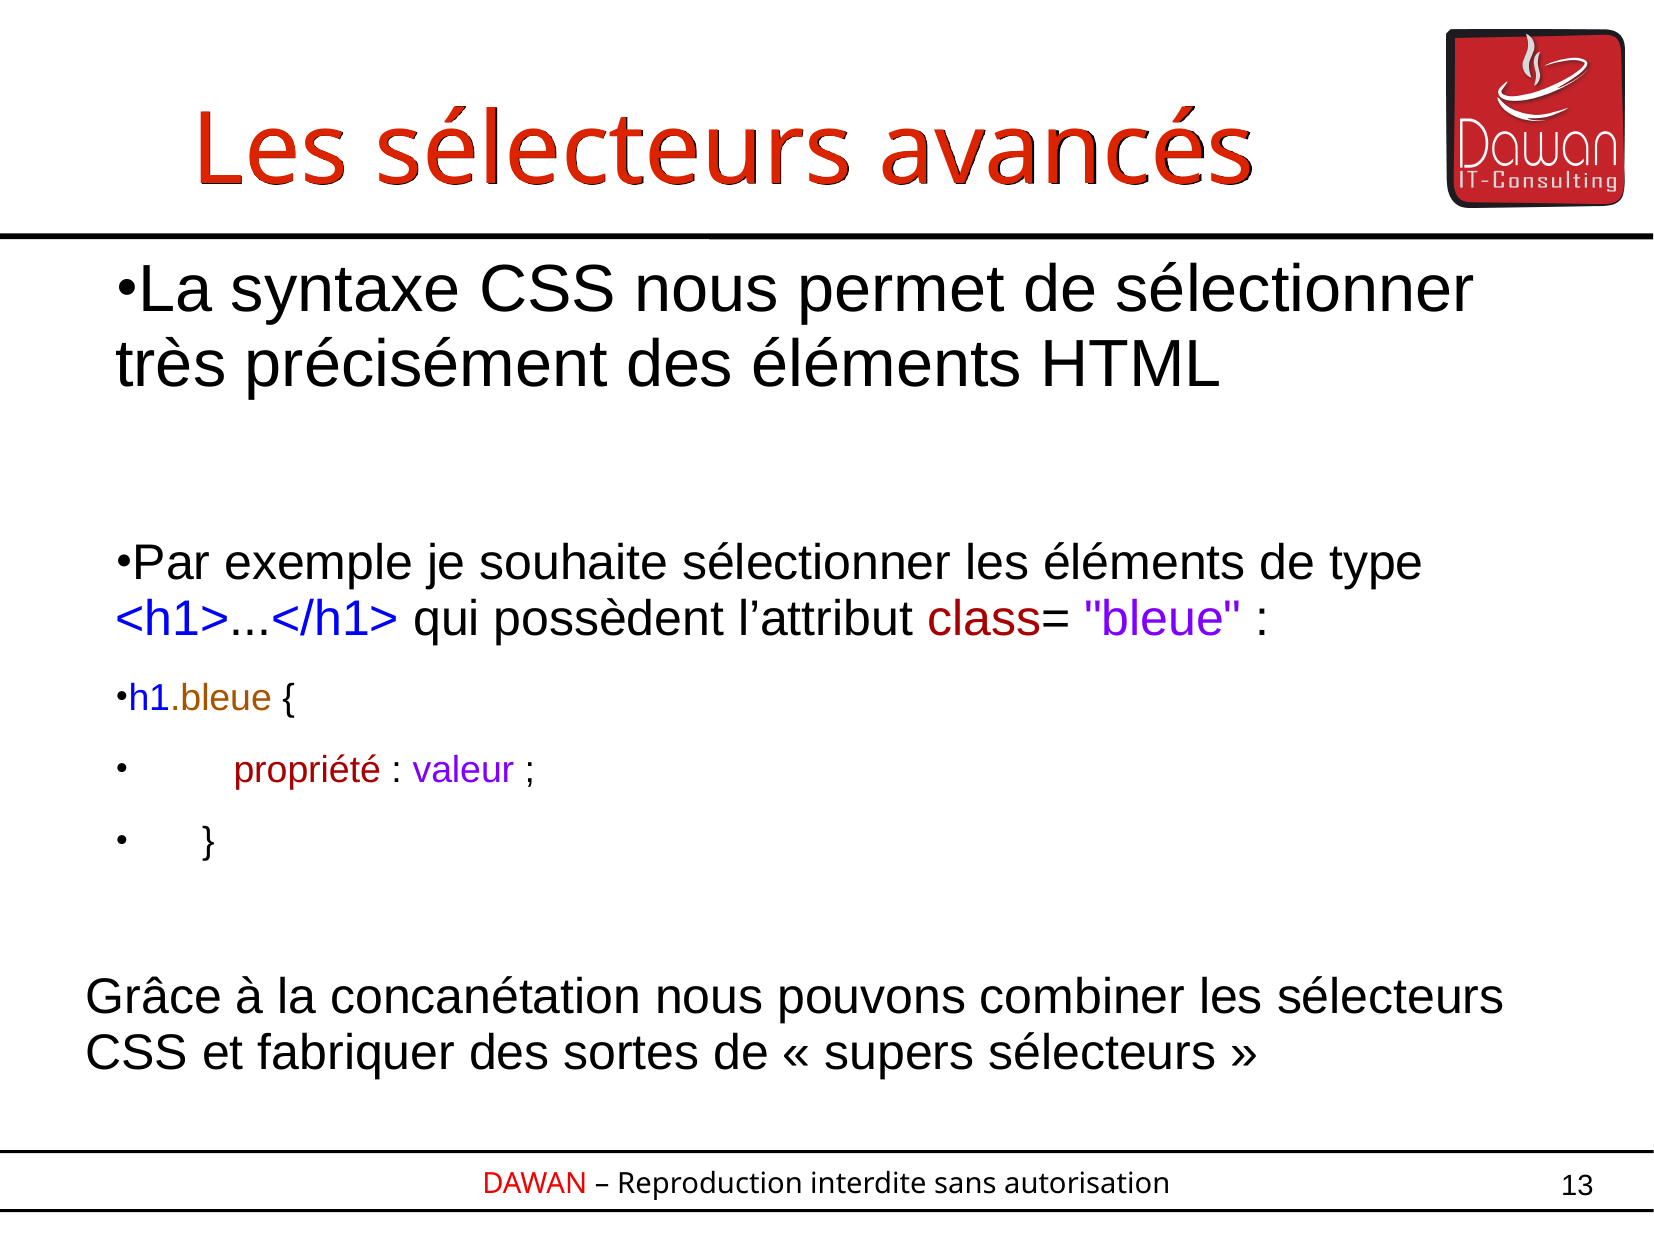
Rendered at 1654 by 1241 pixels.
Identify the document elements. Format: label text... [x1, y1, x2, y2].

list Grâce à la concanétation nous pouvons combiner les sélecteurs CSS et fabriquer des sortes de « supers sélecteurs » [29, 750, 1564, 1241]
list La syntaxe CSS nous permet de sélectionner très précisément des éléments HTML Par exemple je souhaite sélectionner les éléments de type <h1>...</h1> qui possèdent l’attribut class= "bleue" : h1.bleue { propriété : valeur ; } [59, 247, 1594, 1063]
title Les sélecteurs avancés [30, 16, 1418, 266]
slide_number 13 [1564, 1169, 1594, 1233]
picture [1446, 29, 1625, 208]
